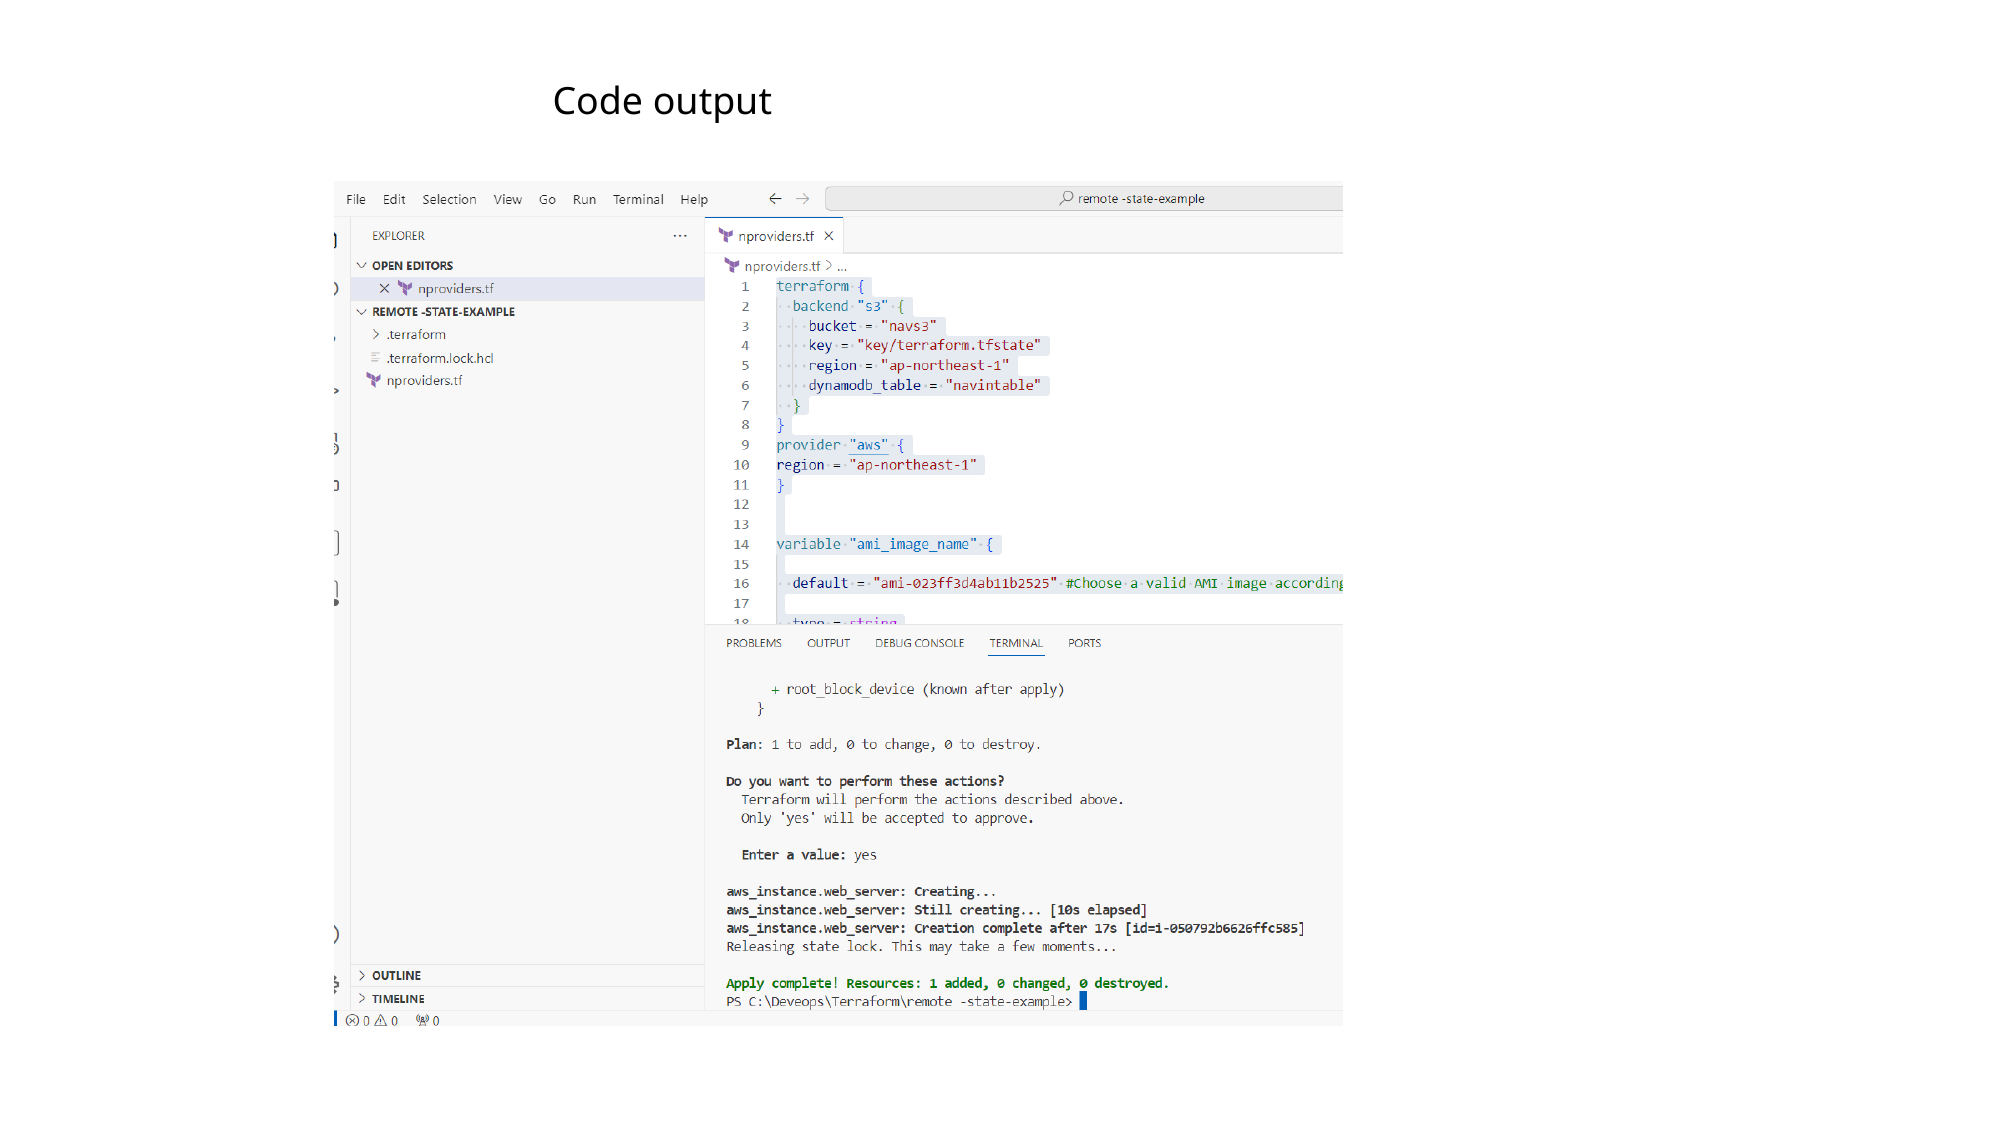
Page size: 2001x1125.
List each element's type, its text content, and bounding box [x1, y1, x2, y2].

picture [334, 180, 1343, 1026]
text_box Code output [537, 69, 1140, 130]
